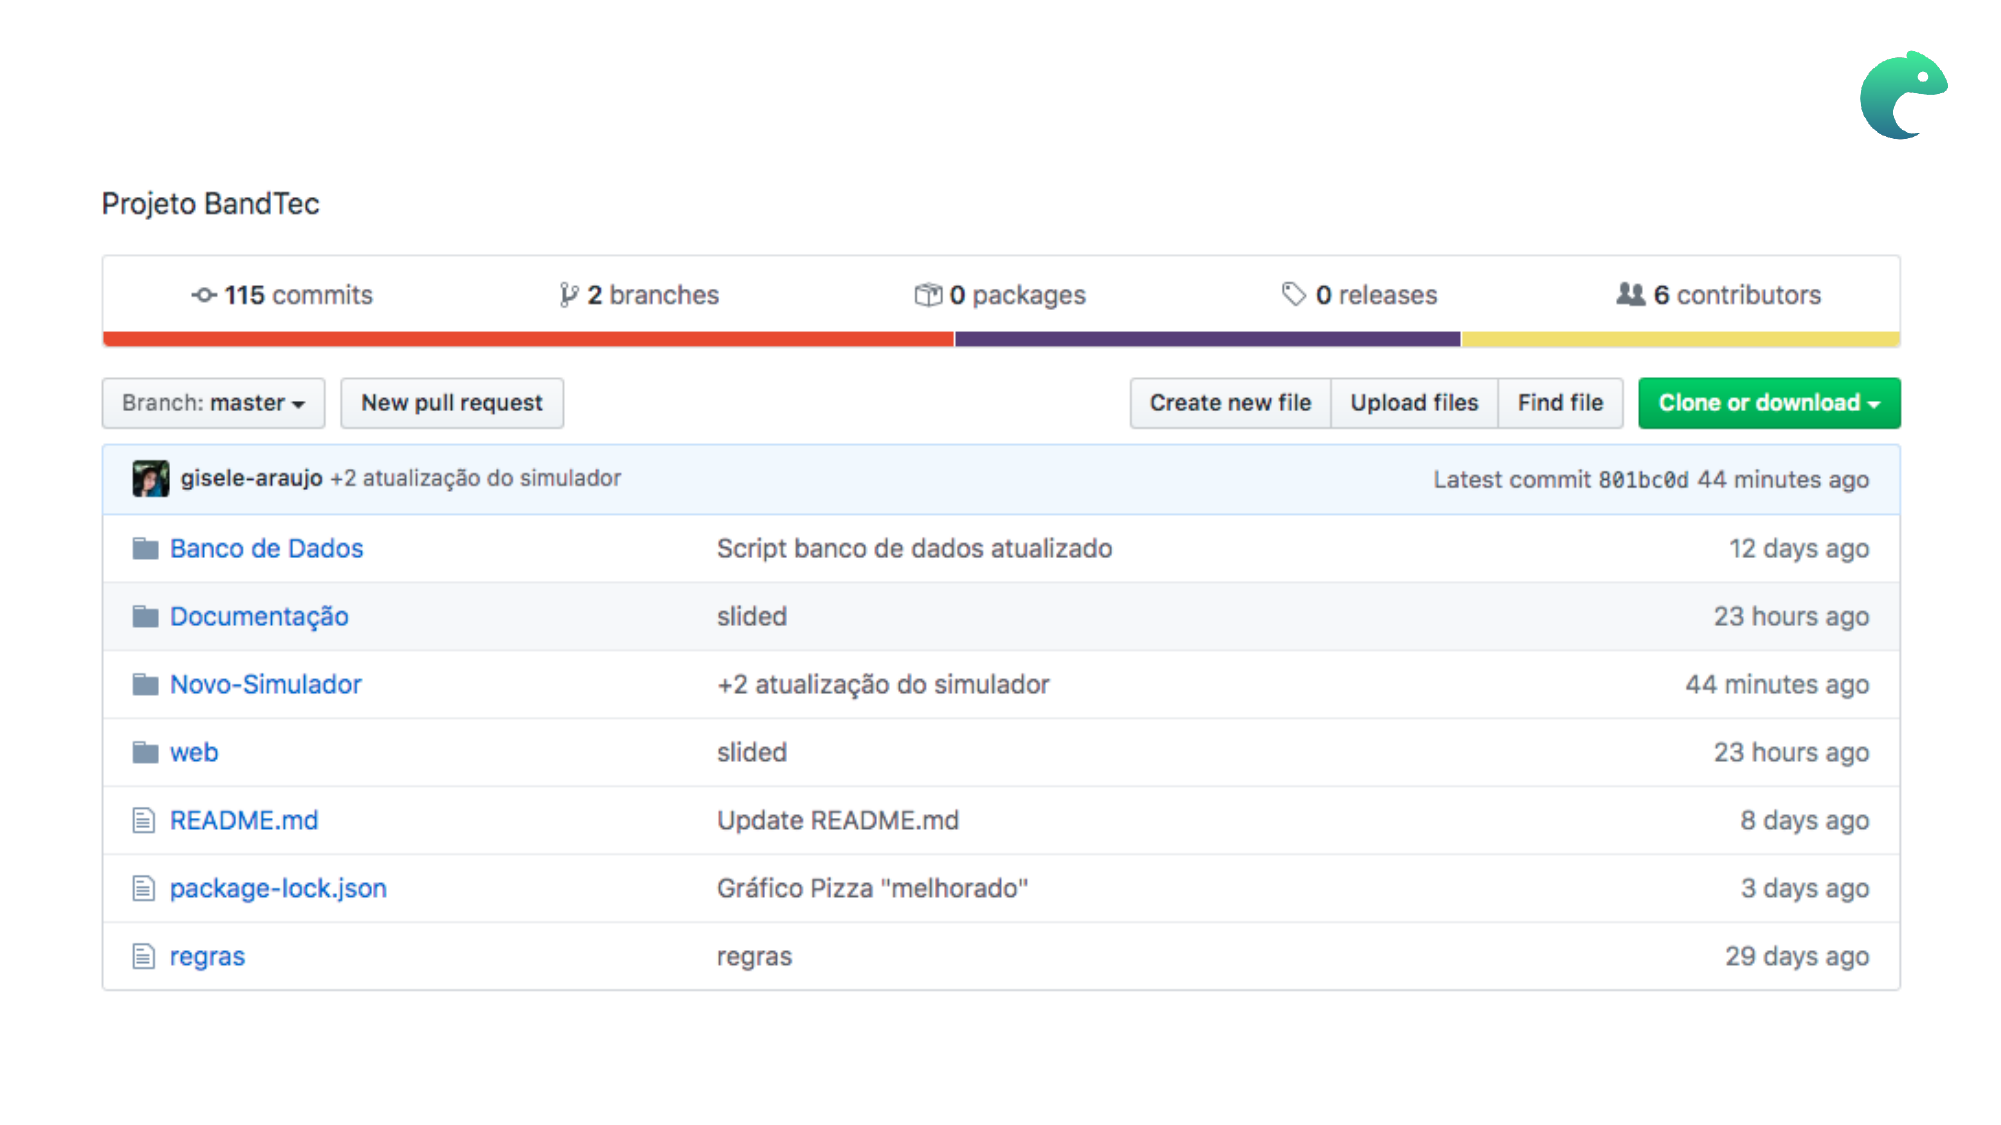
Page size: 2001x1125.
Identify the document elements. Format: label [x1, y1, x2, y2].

picture [69, 46, 1951, 1008]
